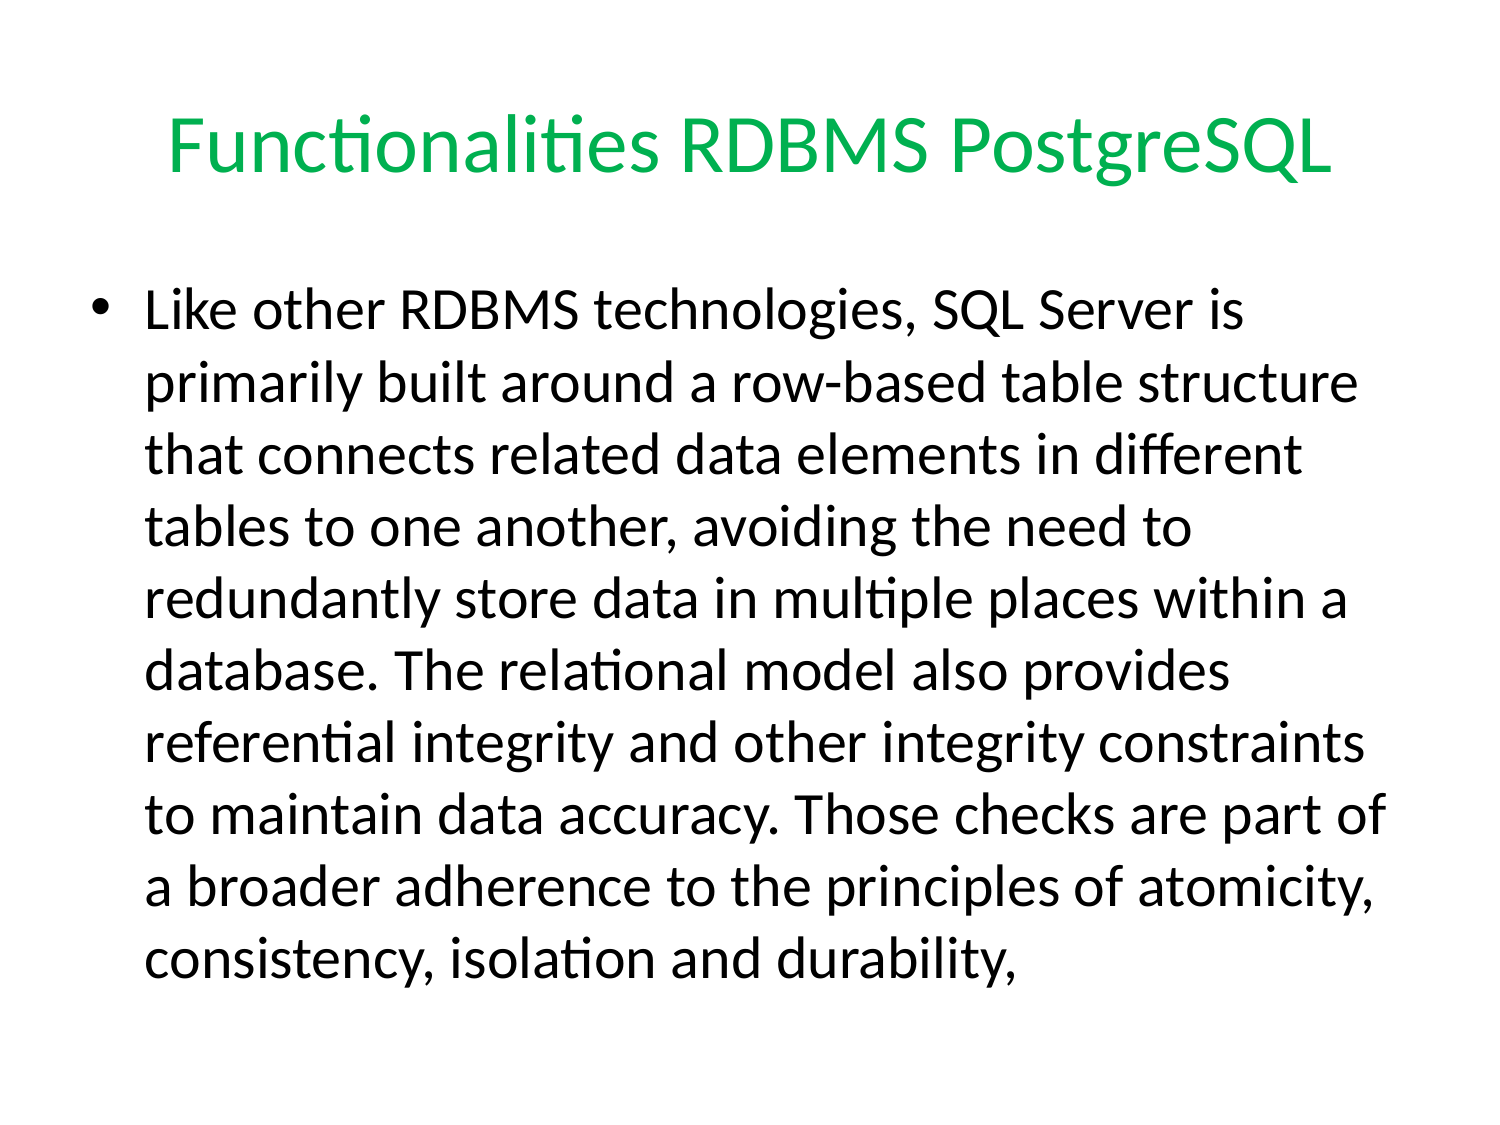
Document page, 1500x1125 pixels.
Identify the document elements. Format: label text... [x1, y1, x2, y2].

list Like other RDBMS technologies, SQL Server is primarily built around a row-based table structure that connects related data elements in different tables to one another, avoiding the need to redundantly store data in multiple places within a database. The relational model also provides referential integrity and other integrity constraints to maintain data accuracy. Those checks are part of a broader adherence to the principles of atomicity, consistency, isolation and durability, [75, 262, 1425, 1005]
title Functionalities RDBMS PostgreSQL [75, 45, 1425, 233]
